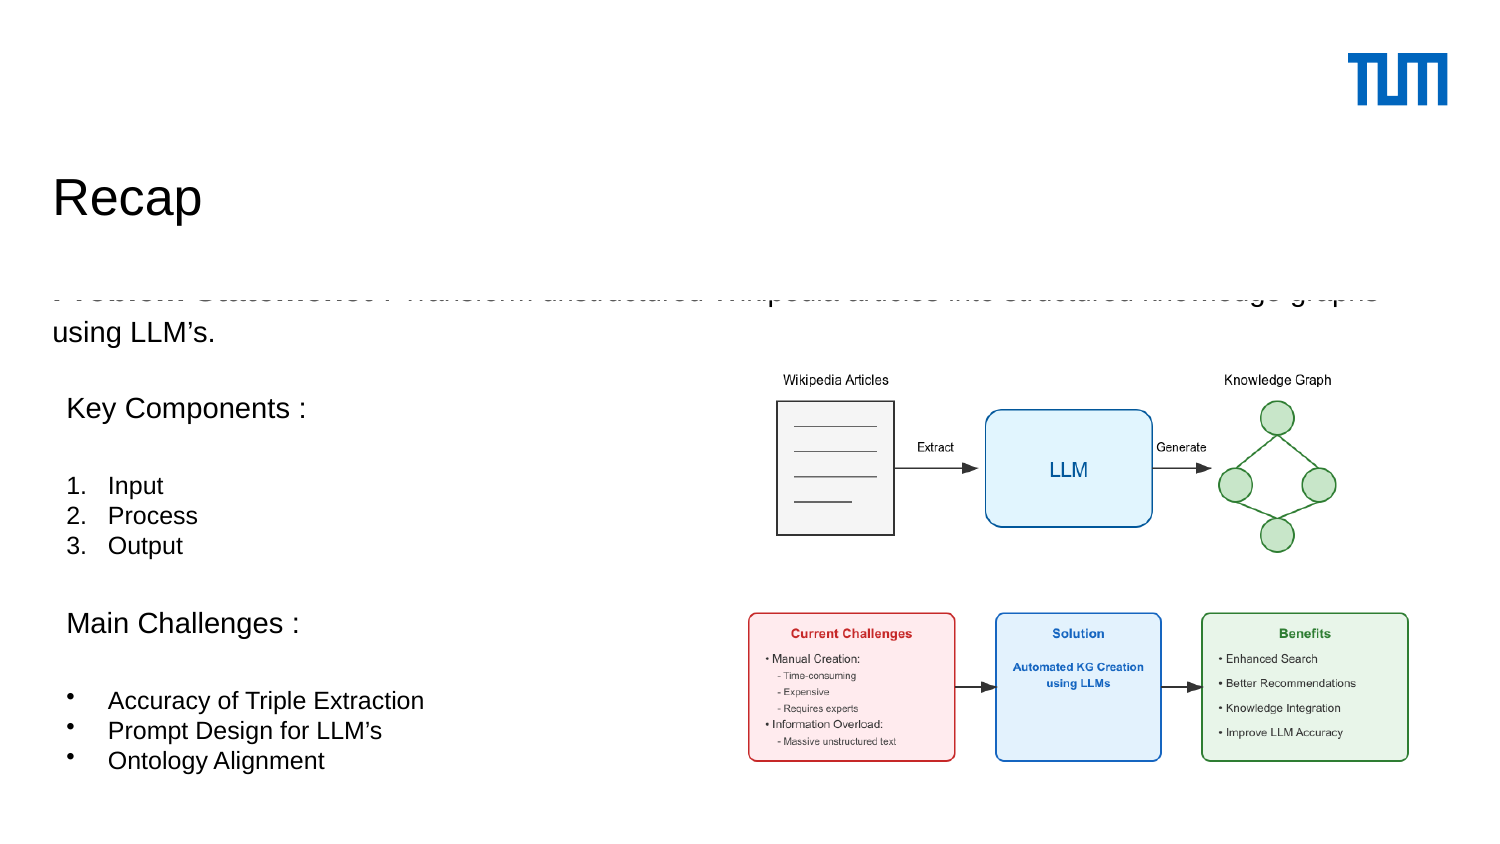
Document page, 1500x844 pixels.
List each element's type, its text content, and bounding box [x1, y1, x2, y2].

picture [706, 334, 1449, 819]
title Recap [52, 159, 1449, 301]
text_box Key Components : Input Process Output Main Challenges : Accuracy of Triple Extraction Prompt Design for LLM’s Ontology Alignment [51, 382, 715, 783]
list Problem Statemenet : Transform unstructured Wikipedia articles into structured knowledge graphs using LLM’s. [52, 301, 1449, 572]
